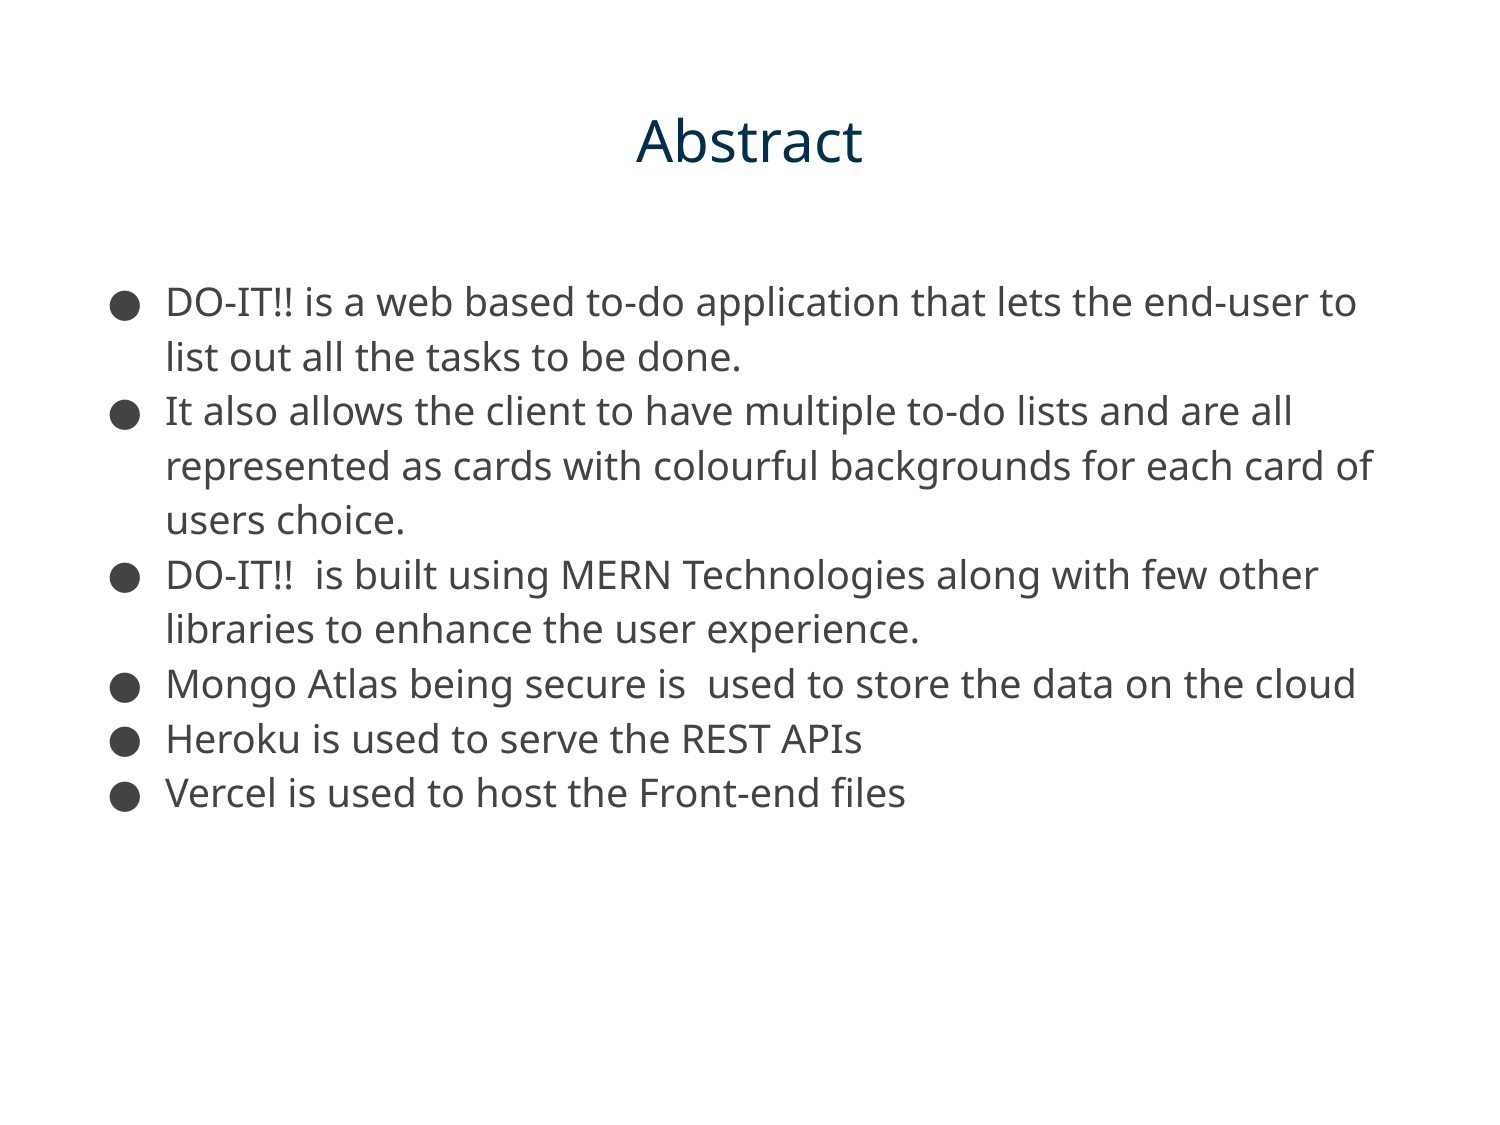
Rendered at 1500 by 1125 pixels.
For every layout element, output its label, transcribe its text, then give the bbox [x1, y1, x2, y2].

list DO-IT!! is a web based to-do application that lets the end-user to list out all the tasks to be done. It also allows the client to have multiple to-do lists and are all represented as cards with colourful backgrounds for each card of users choice. DO-IT!! is built using MERN Technologies along with few other libraries to enhance the user experience. Mongo Atlas being secure is used to store the data on the cloud Heroku is used to serve the REST APIs Vercel is used to host the Front-end files [75, 262, 1425, 1005]
title Abstract [75, 45, 1425, 233]
